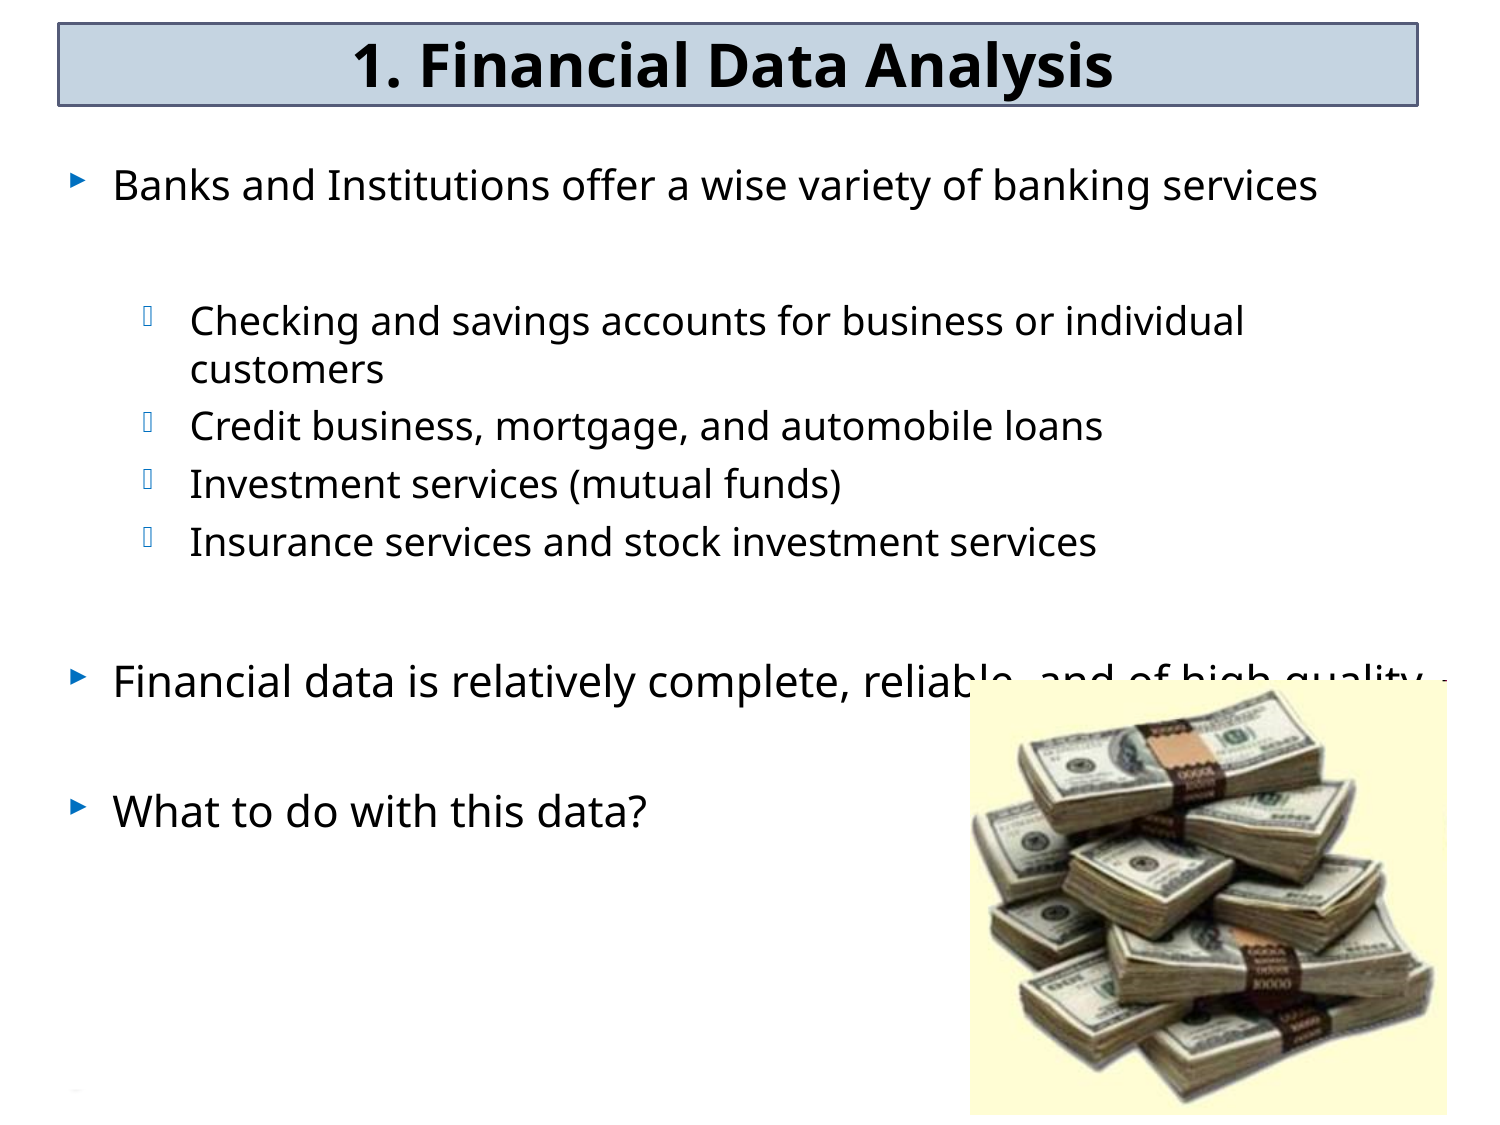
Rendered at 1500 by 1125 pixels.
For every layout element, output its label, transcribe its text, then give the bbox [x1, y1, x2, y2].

list Banks and Institutions offer a wise variety of banking services Checking and savings accounts for business or individual customers Credit business, mortgage, and automobile loans Investment services (mutual funds) Insurance services and stock investment services Financial data is relatively complete, reliable, and of high quality What to do with this data? [52, 150, 1454, 1125]
picture [970, 680, 1448, 1116]
title 1. Financial Data Analysis [58, 24, 1409, 108]
